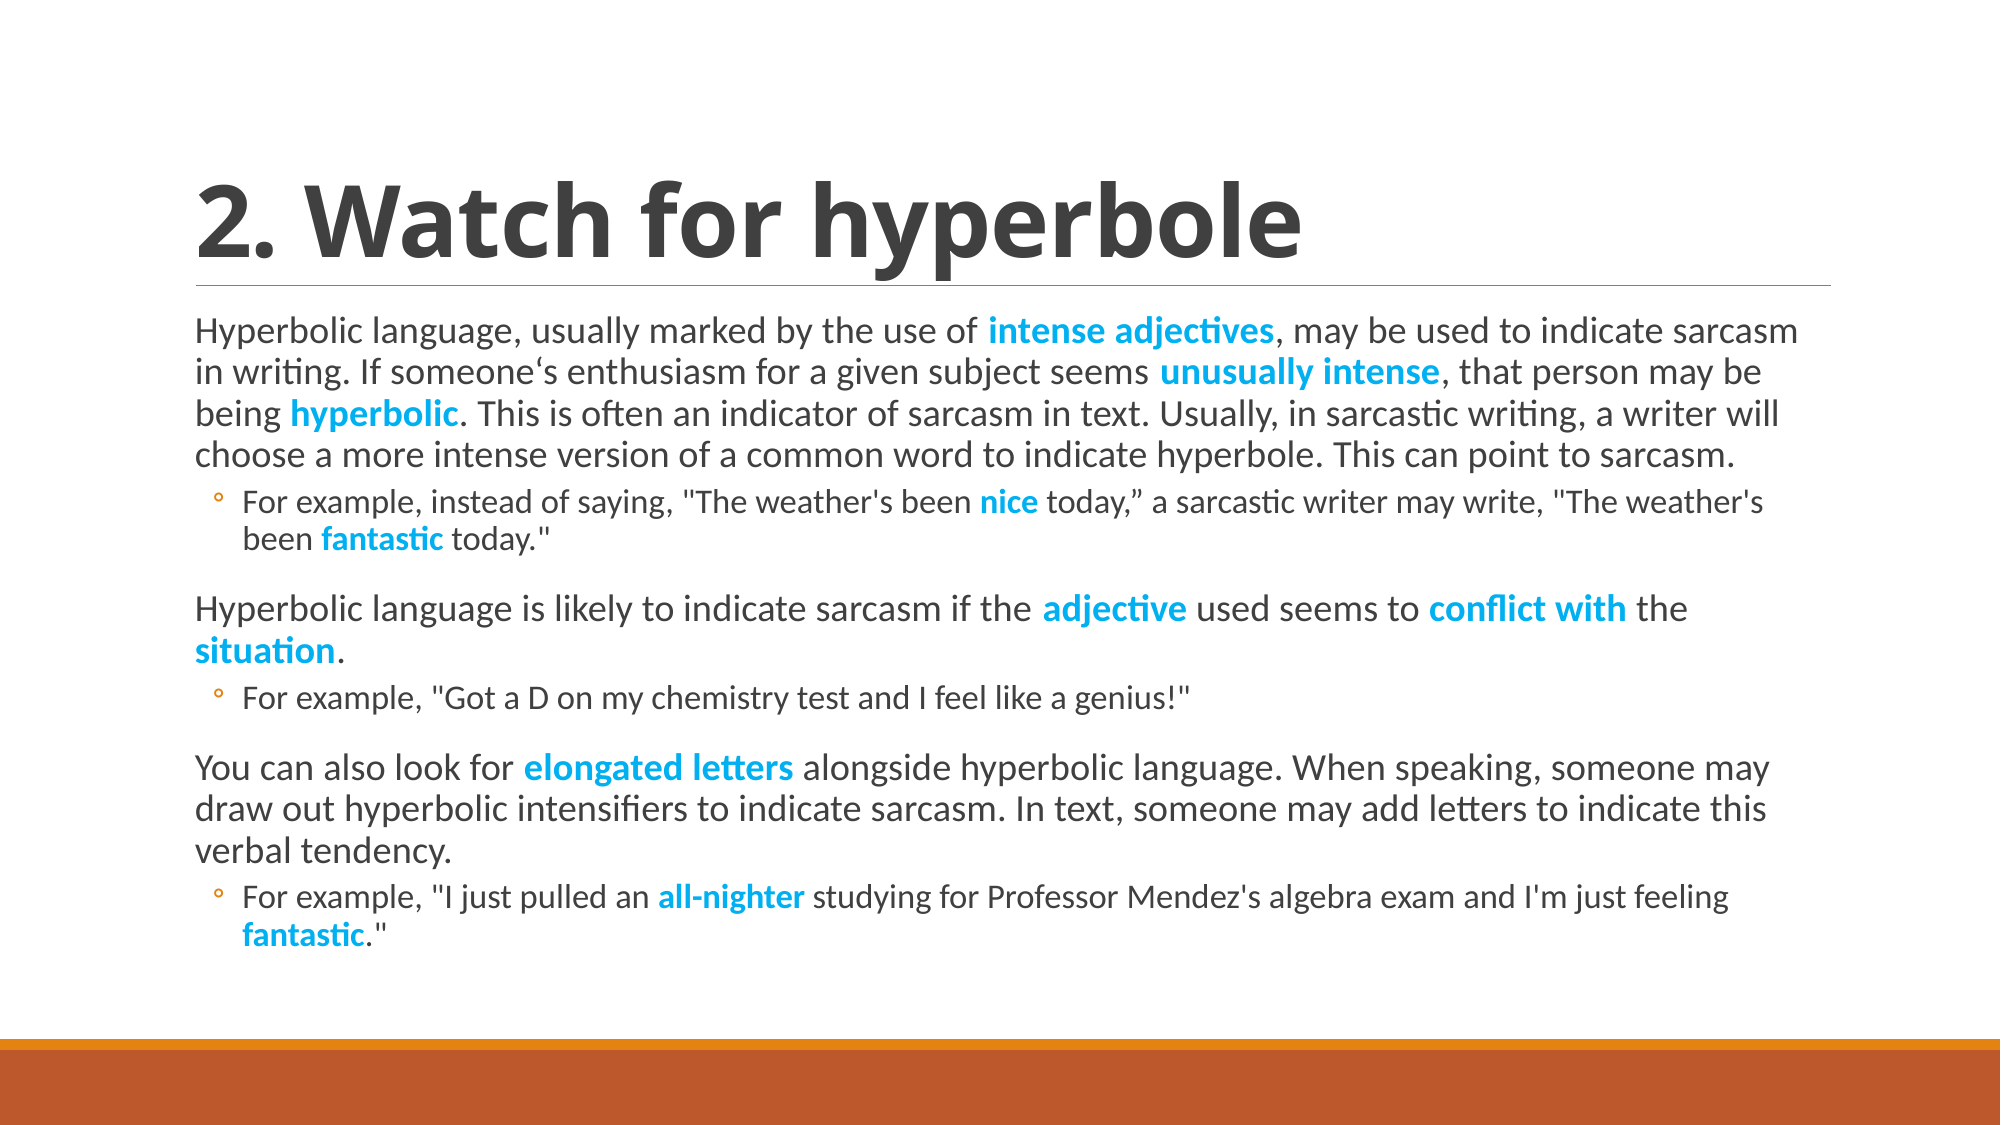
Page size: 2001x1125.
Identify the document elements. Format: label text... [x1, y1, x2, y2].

list Hyperbolic language, usually marked by the use of intense adjectives, may be used to indicate sarcasm in writing. If someone‘s enthusiasm for a given subject seems unusually intense, that person may be being hyperbolic. This is often an indicator of sarcasm in text. Usually, in sarcastic writing, a writer will choose a more intense version of a common word to indicate hyperbole. This can point to sarcasm. For example, instead of saying, "The weather's been nice today,” a sarcastic writer may write, "The weather's been fantastic today." Hyperbolic language is likely to indicate sarcasm if the adjective used seems to conflict with the situation. For example, "Got a D on my chemistry test and I feel like a genius!" You can also look for elongated letters alongside hyperbolic language. When speaking, someone may draw out hyperbolic intensifiers to indicate sarcasm. In text, someone may add letters to indicate this verbal tendency. For example, "I just pulled an all-nighter studying for Professor Mendez's algebra exam and I'm just feeling fantastic." [180, 302, 1830, 963]
title 2. Watch for hyperbole [180, 47, 1830, 285]
